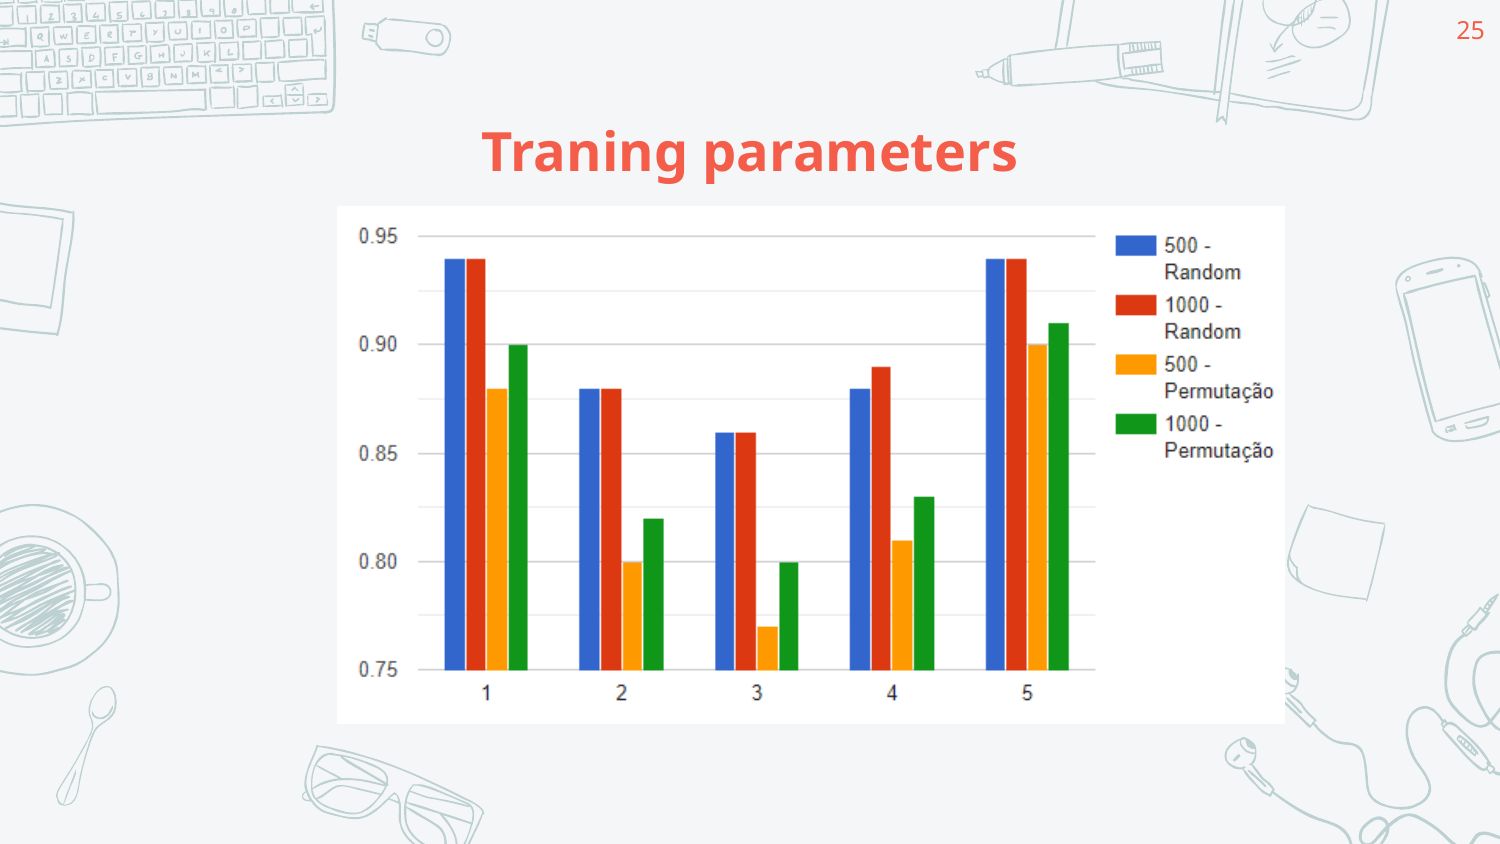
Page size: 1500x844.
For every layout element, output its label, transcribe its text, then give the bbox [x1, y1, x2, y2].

picture [337, 206, 1285, 724]
slide_number 25 [1435, 0, 1500, 53]
title Traning parameters [185, 102, 1315, 198]
